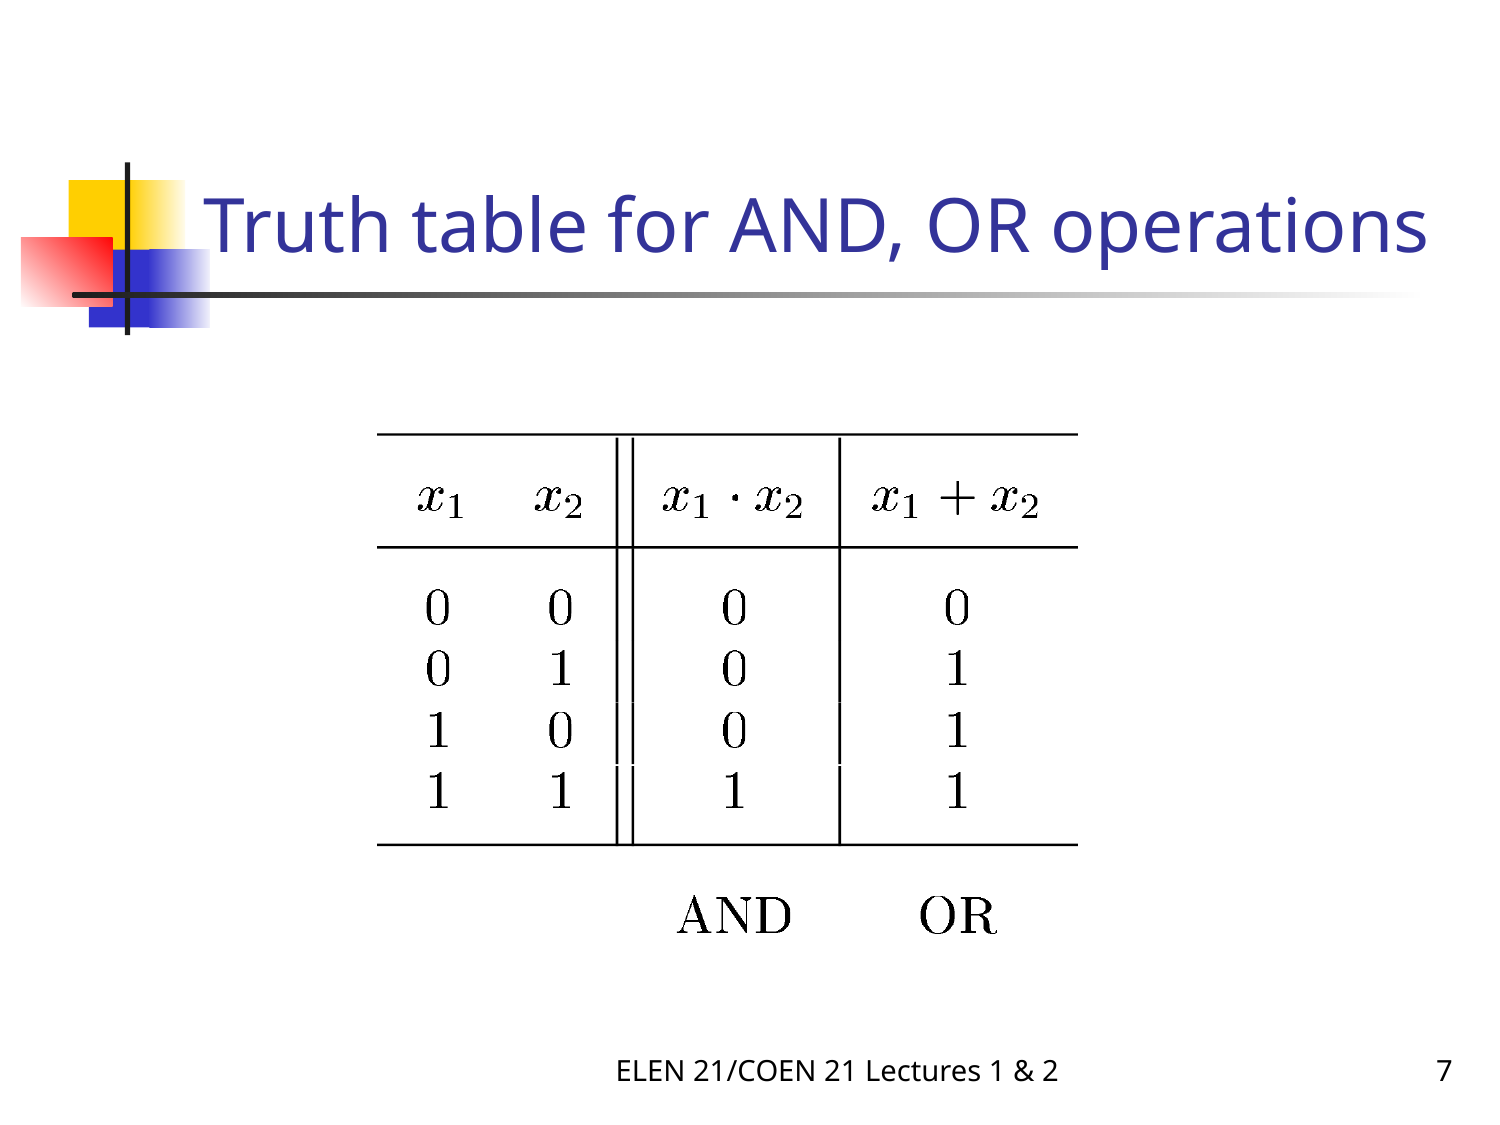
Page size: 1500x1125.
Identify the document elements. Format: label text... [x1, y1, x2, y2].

title Truth table for AND, OR operations [188, 34, 1468, 276]
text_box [376, 433, 1079, 934]
footer ELEN 21/COEN 21 Lectures 1 & 2 [599, 1023, 1076, 1100]
slide_number 7 [1154, 1023, 1468, 1100]
